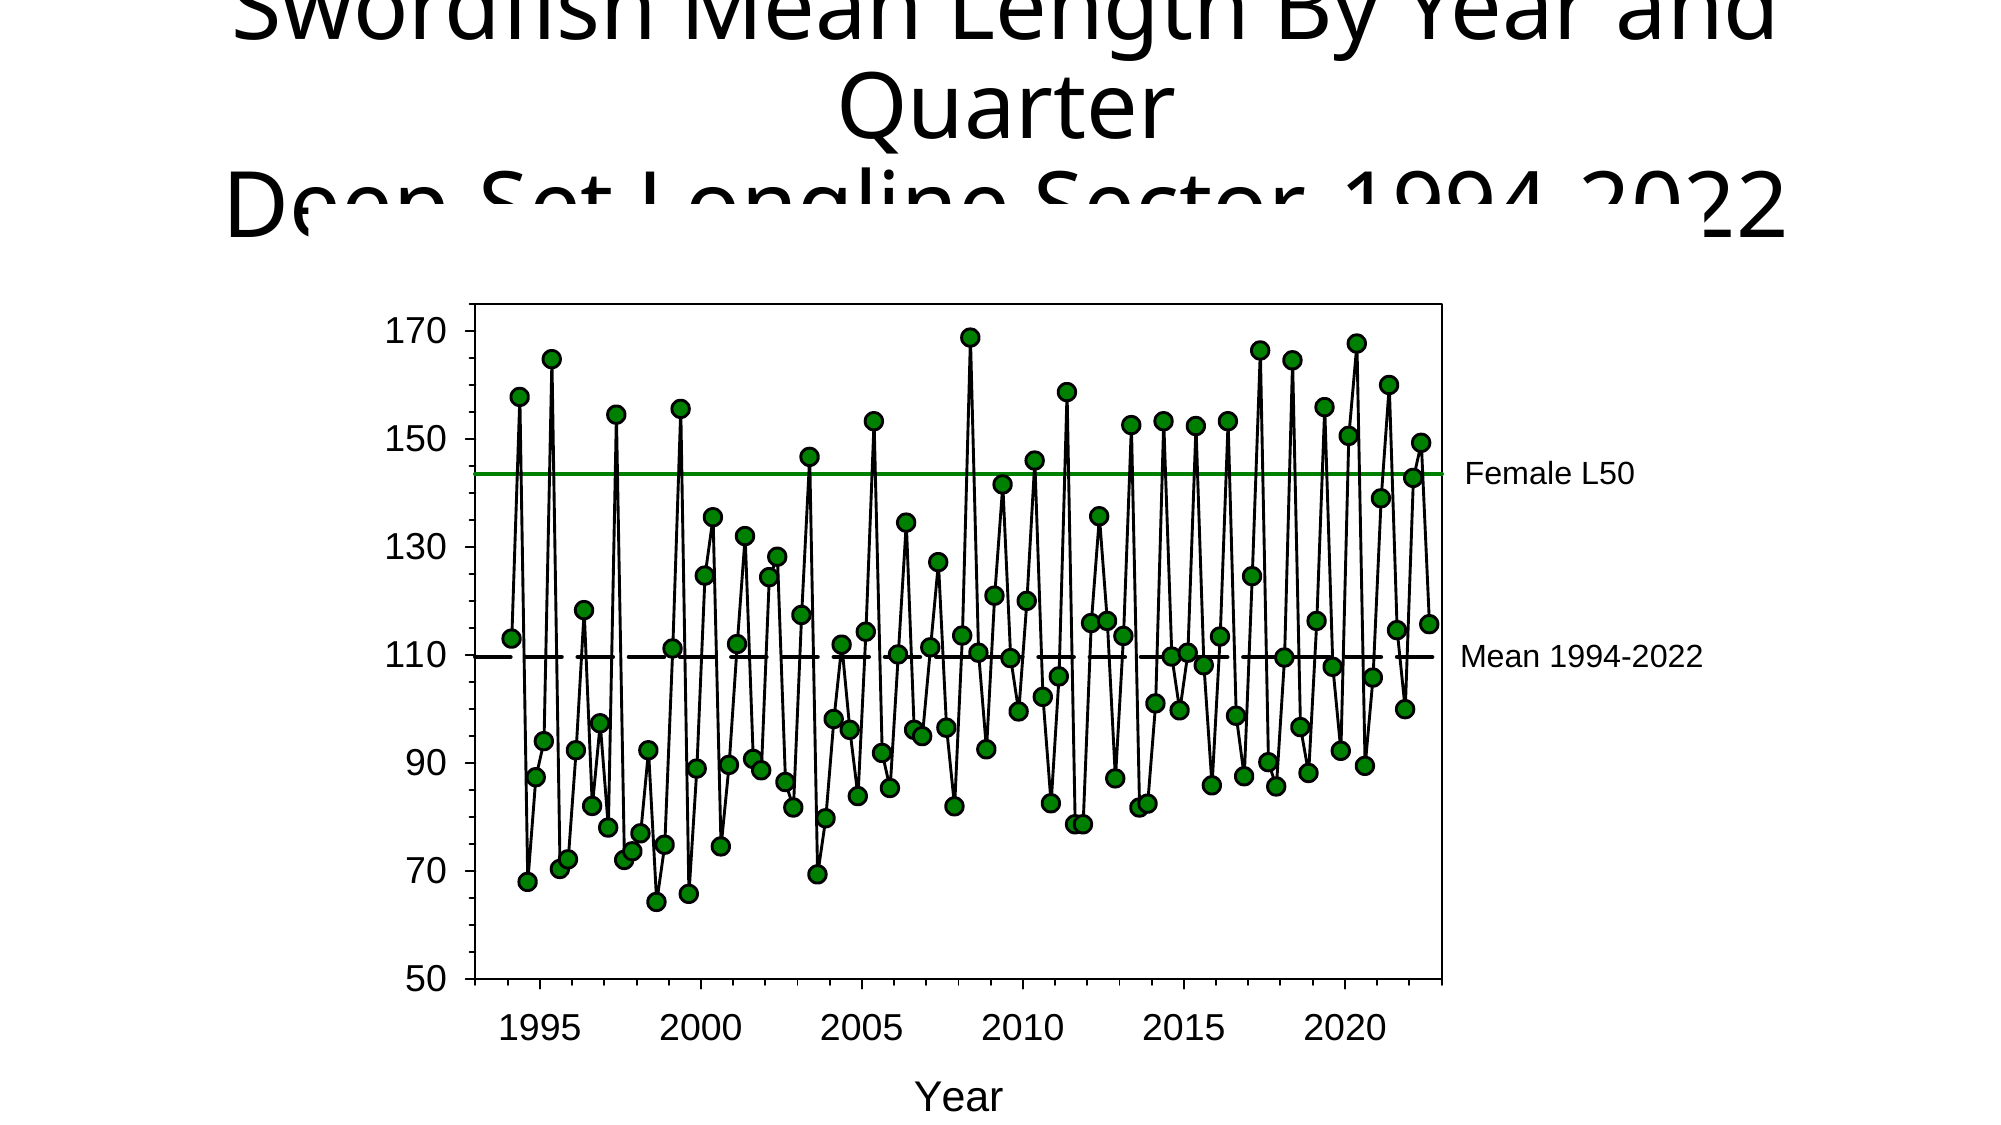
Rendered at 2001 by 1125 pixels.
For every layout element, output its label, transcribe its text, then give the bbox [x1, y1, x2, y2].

title Swordfish Mean Length By Year and Quarter Deep-Set Longline Sector, 1994-2022 [143, 0, 1869, 218]
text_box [308, 204, 1705, 1125]
